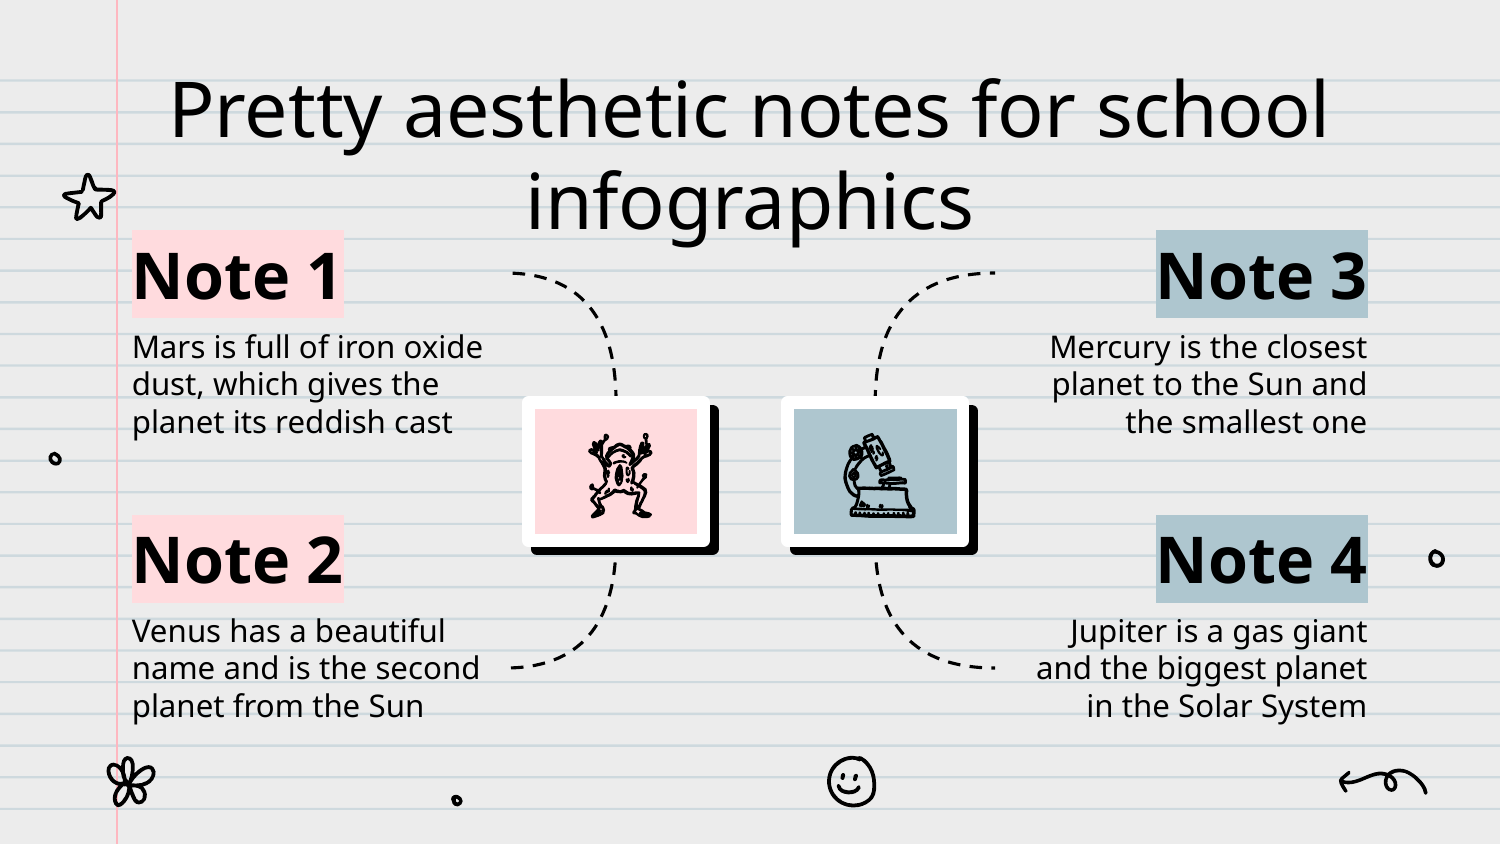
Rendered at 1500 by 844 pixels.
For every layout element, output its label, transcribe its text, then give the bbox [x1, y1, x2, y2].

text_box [588, 433, 653, 518]
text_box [994, 218, 1384, 456]
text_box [116, 502, 506, 741]
title Pretty aesthetic notes for school infographics [75, 44, 1425, 150]
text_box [843, 433, 916, 518]
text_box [116, 218, 506, 456]
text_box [787, 402, 972, 550]
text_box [510, 281, 626, 394]
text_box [528, 402, 713, 550]
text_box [870, 277, 989, 398]
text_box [994, 502, 1384, 741]
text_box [871, 544, 989, 665]
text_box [510, 548, 625, 661]
